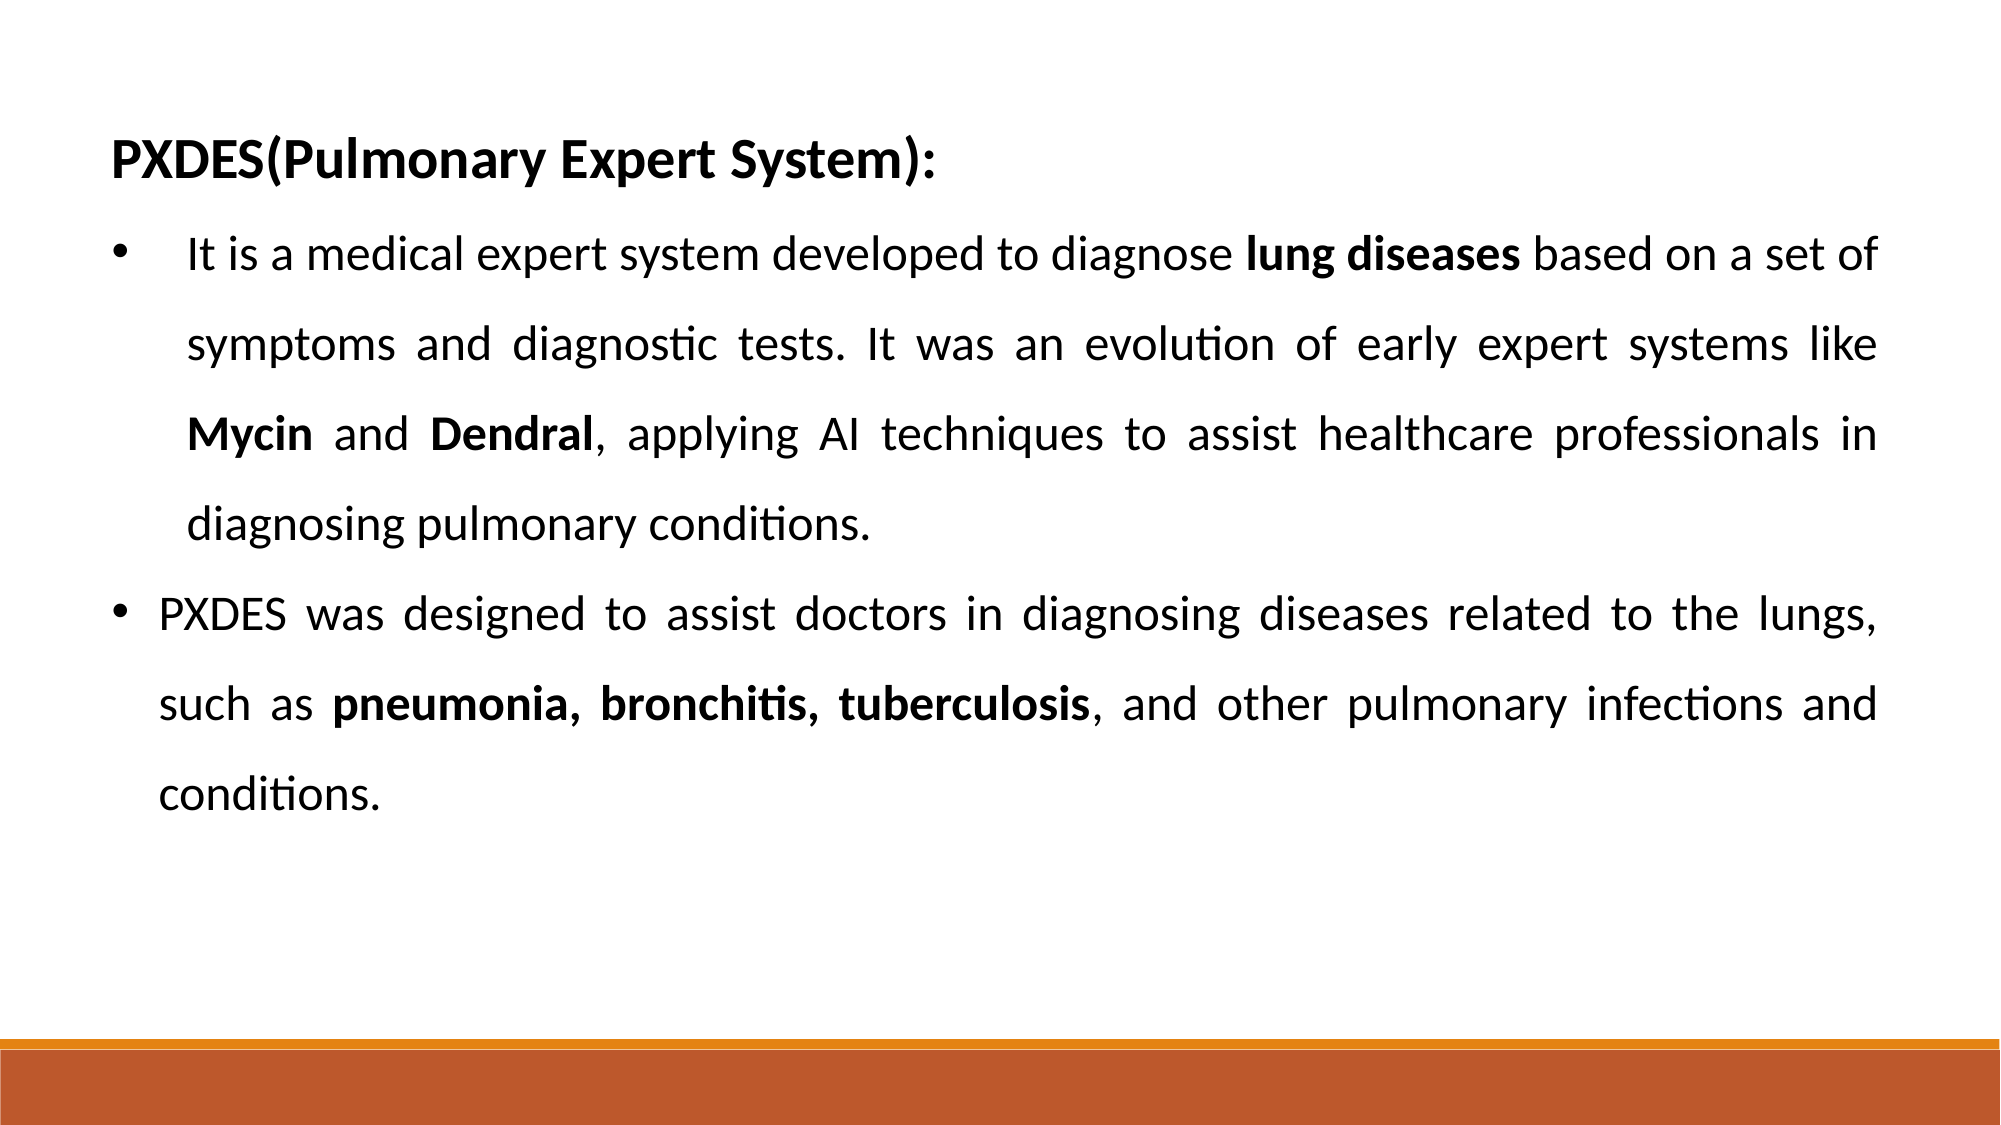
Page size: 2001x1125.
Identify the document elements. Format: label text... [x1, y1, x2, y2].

text_box PXDES(Pulmonary Expert System): It is a medical expert system developed to diagnose lung diseases based on a set of symptoms and diagnostic tests. It was an evolution of early expert systems like Mycin and Dendral, applying AI techniques to assist healthcare professionals in diagnosing pulmonary conditions. PXDES was designed to assist doctors in diagnosing diseases related to the lungs, such as pneumonia, bronchitis, tuberculosis, and other pulmonary infections and conditions. [96, 78, 1894, 896]
